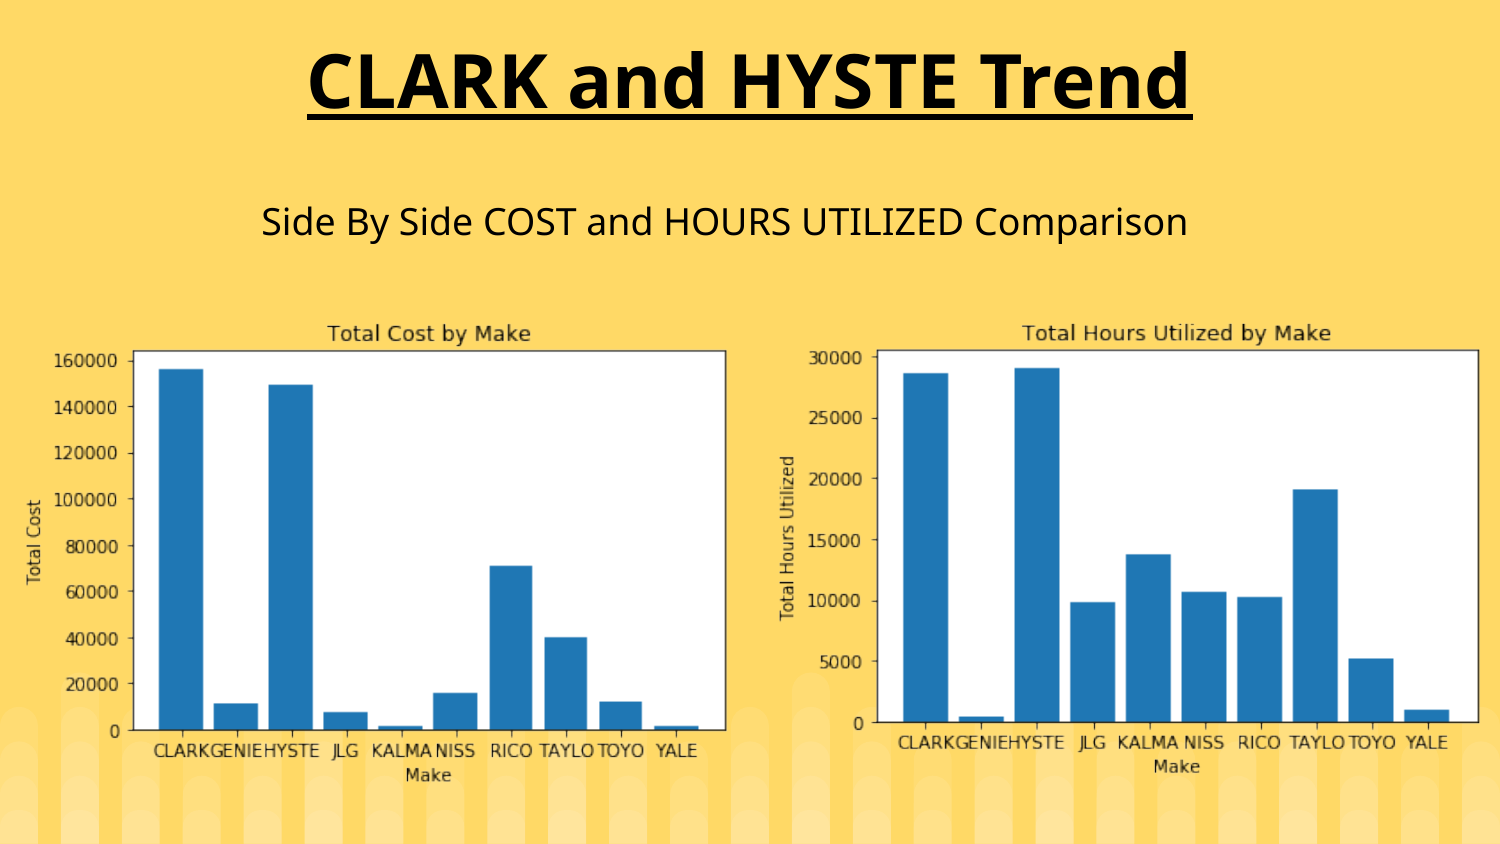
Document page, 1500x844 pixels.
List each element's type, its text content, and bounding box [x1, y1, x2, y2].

list Side By Side COST and HOURS UTILIZED Comparison [213, 176, 1258, 285]
picture [769, 312, 1489, 787]
picture [16, 312, 736, 796]
title CLARK and HYSTE Trend [227, 18, 1273, 140]
